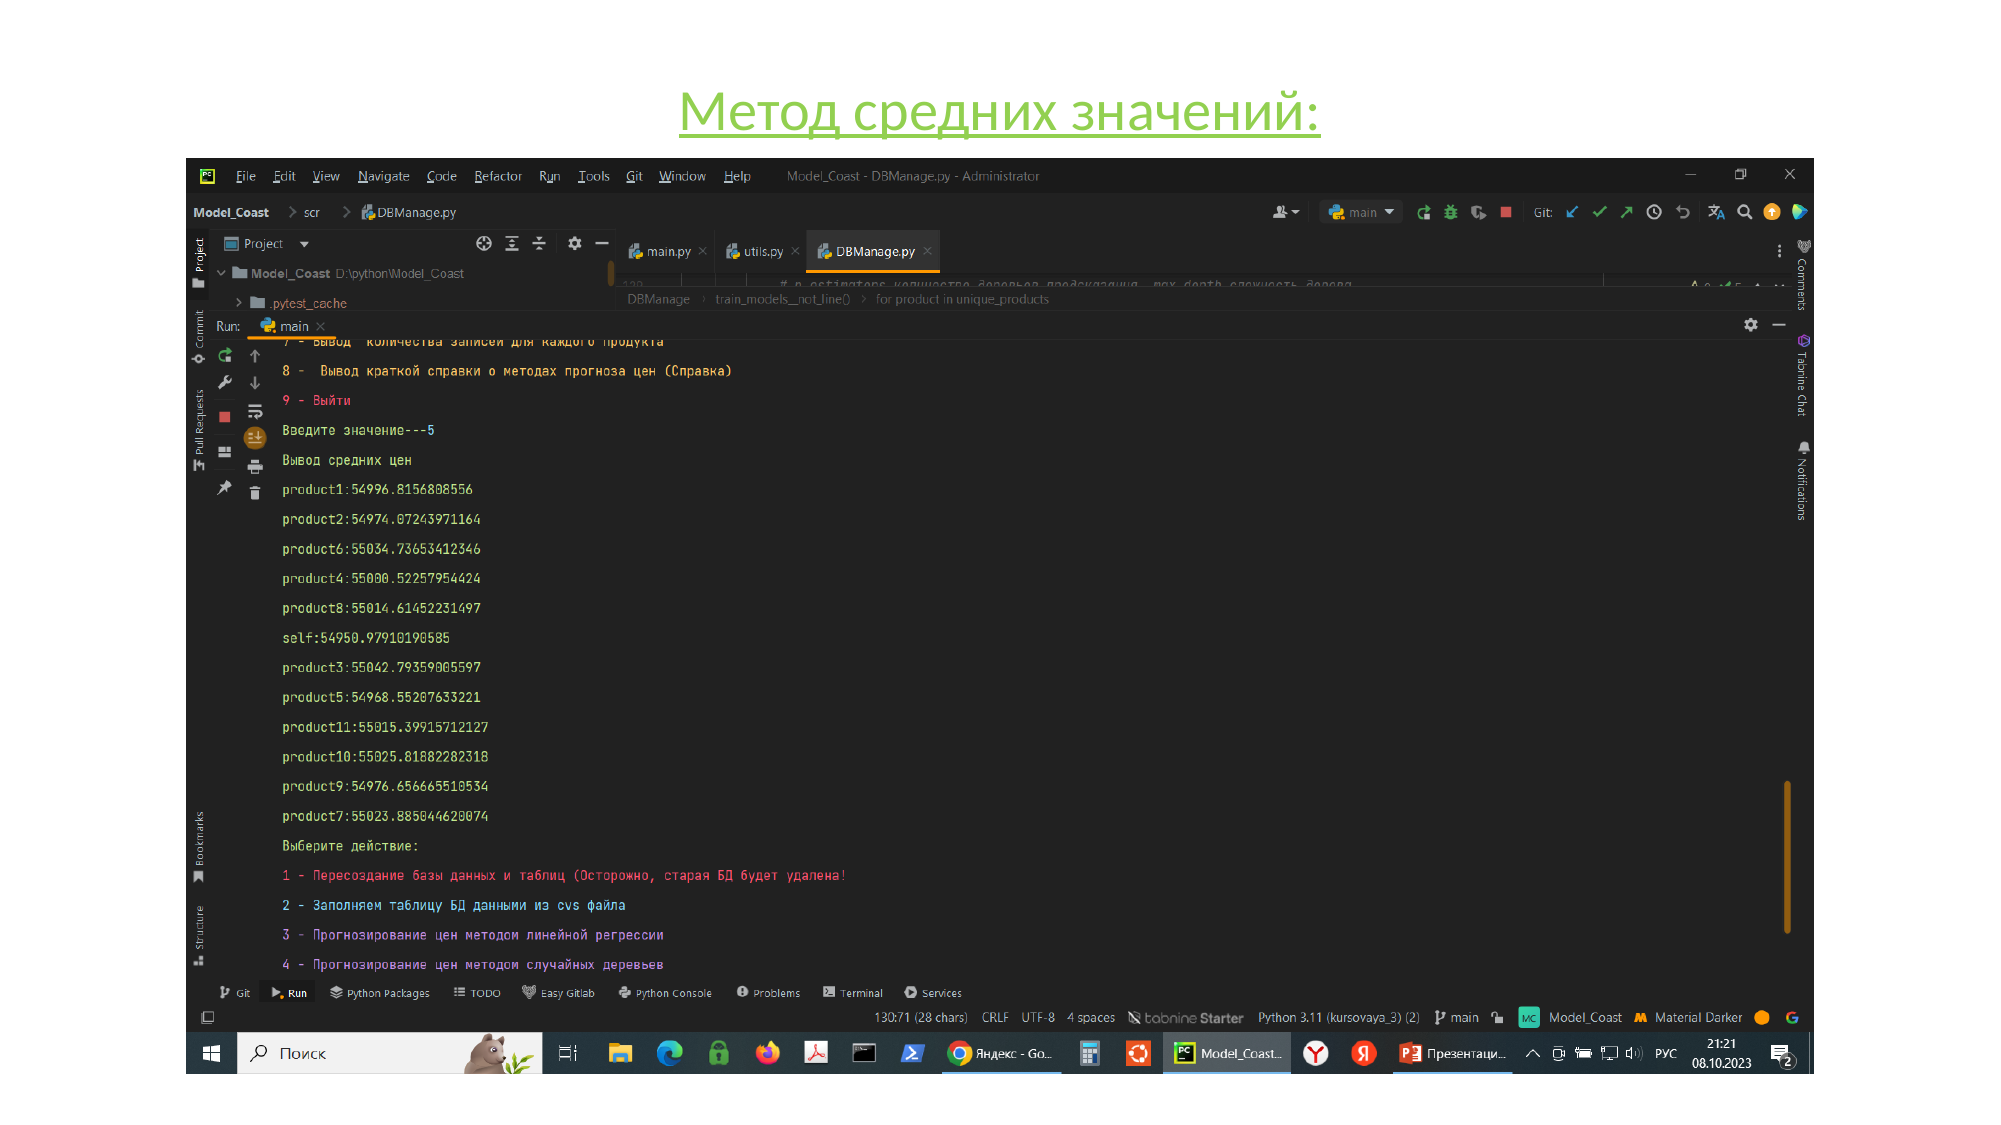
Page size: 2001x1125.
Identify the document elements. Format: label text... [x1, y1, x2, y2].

list Метод средних значений: [137, 72, 1863, 1014]
picture [186, 158, 1814, 1074]
